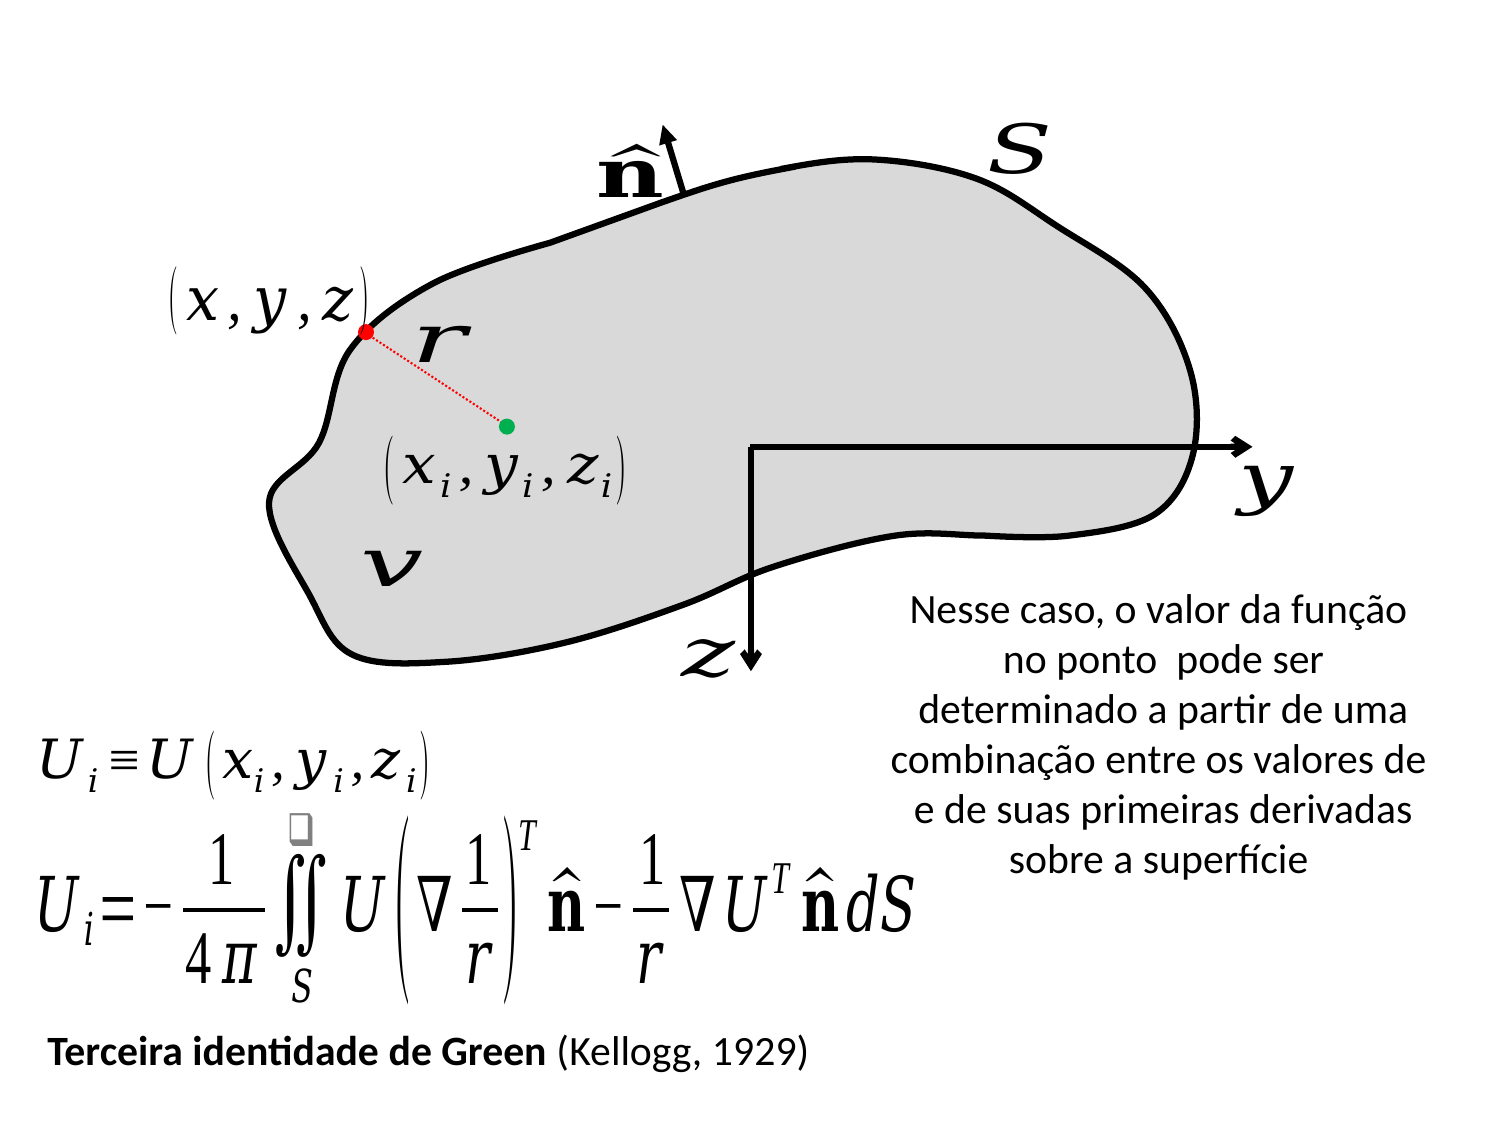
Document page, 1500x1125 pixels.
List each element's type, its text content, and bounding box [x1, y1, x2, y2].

text_box Terceira identidade de Green (Kellogg, 1929) [32, 1016, 825, 1082]
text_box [655, 127, 692, 192]
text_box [370, 336, 506, 426]
text_box [266, 157, 1199, 666]
text_box [504, 420, 515, 435]
text_box [358, 324, 374, 341]
